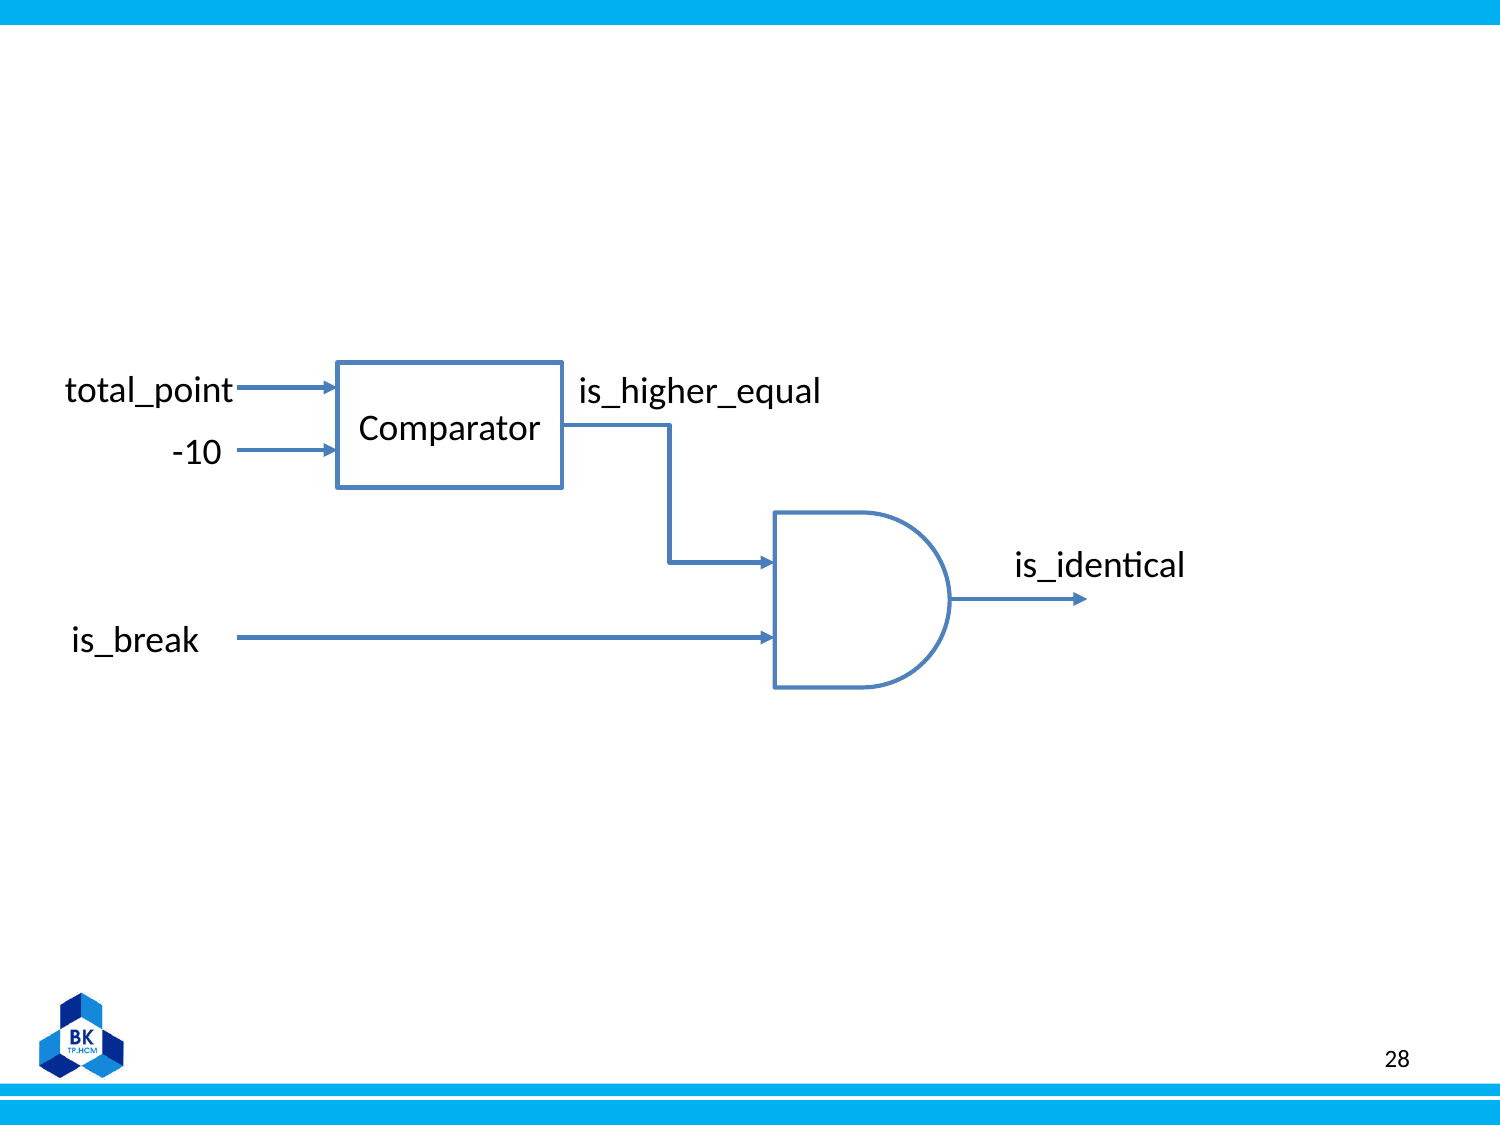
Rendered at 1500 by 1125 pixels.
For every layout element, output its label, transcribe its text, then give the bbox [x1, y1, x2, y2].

picture [37, 990, 125, 1080]
text_box Comparator [335, 360, 564, 490]
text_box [562, 424, 775, 563]
text_box is_identical [999, 532, 1293, 592]
text_box -10 [157, 419, 238, 480]
text_box is_higher_equal [563, 359, 857, 419]
slide_number 28 [1074, 1027, 1425, 1088]
text_box total_point [49, 357, 252, 417]
text_box is_break [56, 607, 258, 667]
text_box [772, 510, 952, 690]
